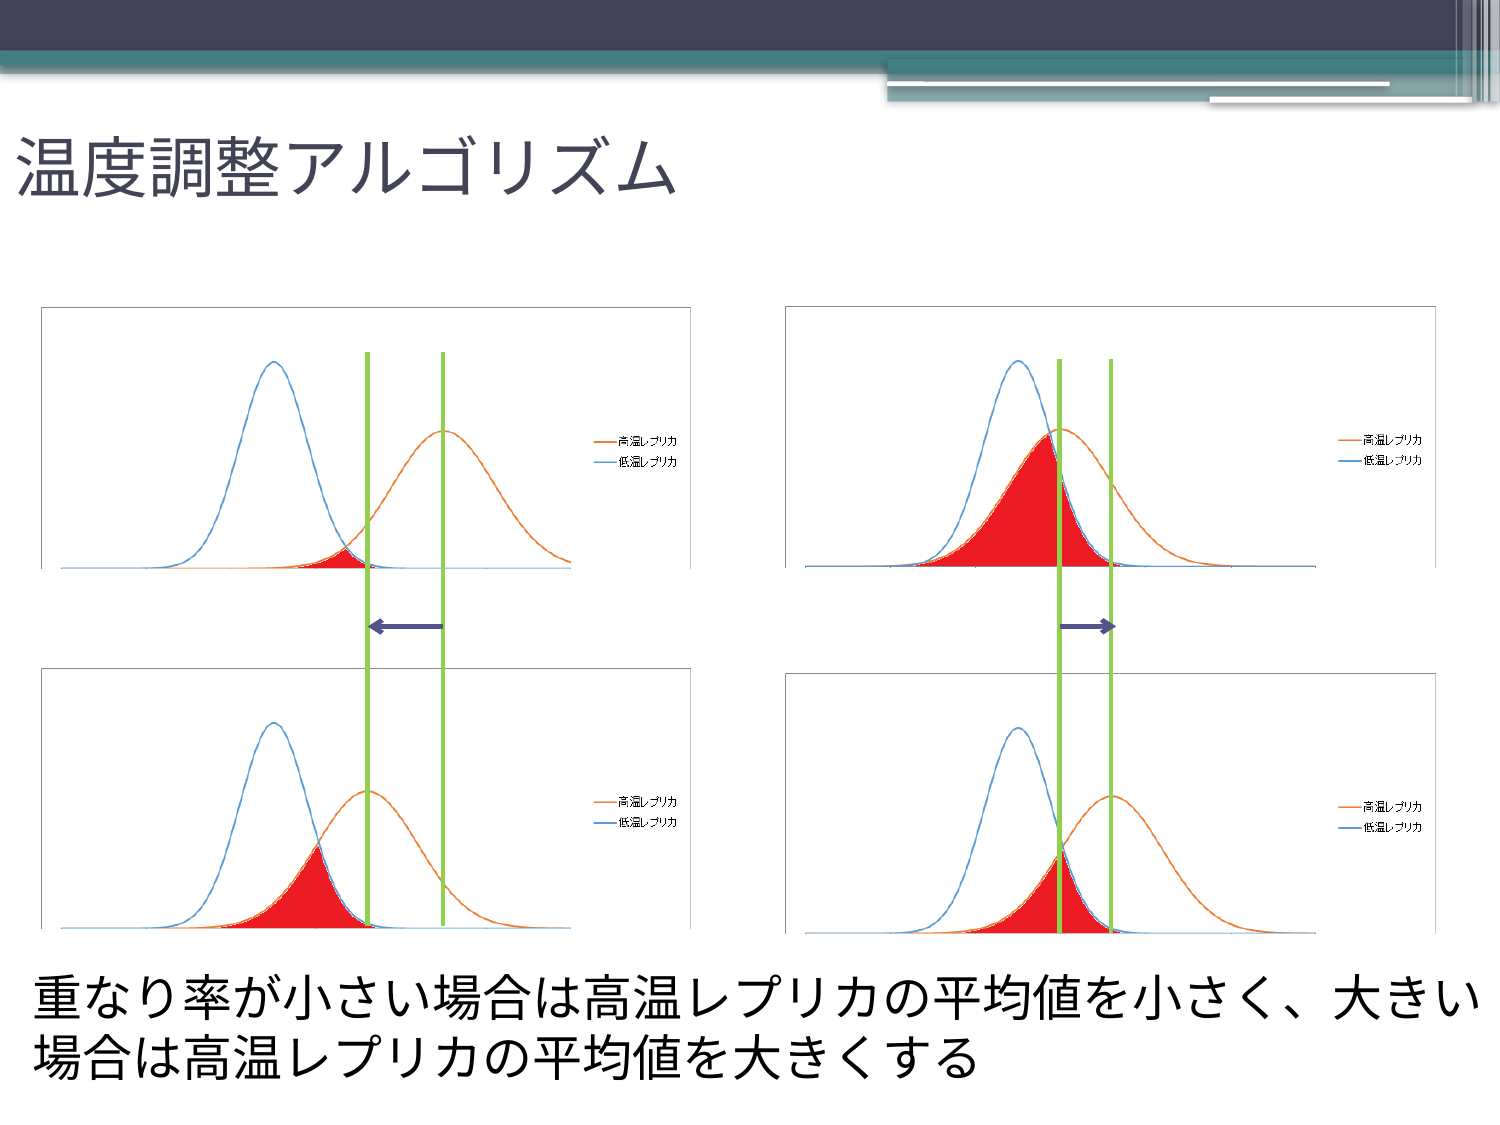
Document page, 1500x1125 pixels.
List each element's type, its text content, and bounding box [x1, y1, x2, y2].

title 温度調整アルゴリズム [0, 78, 1500, 243]
list 重なり率が小さい場合は高温レプリカの平均値を小さく、大きい場合は高温レプリカの平均値を大きくする [0, 243, 1500, 1125]
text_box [785, 306, 1436, 935]
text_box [41, 307, 692, 929]
